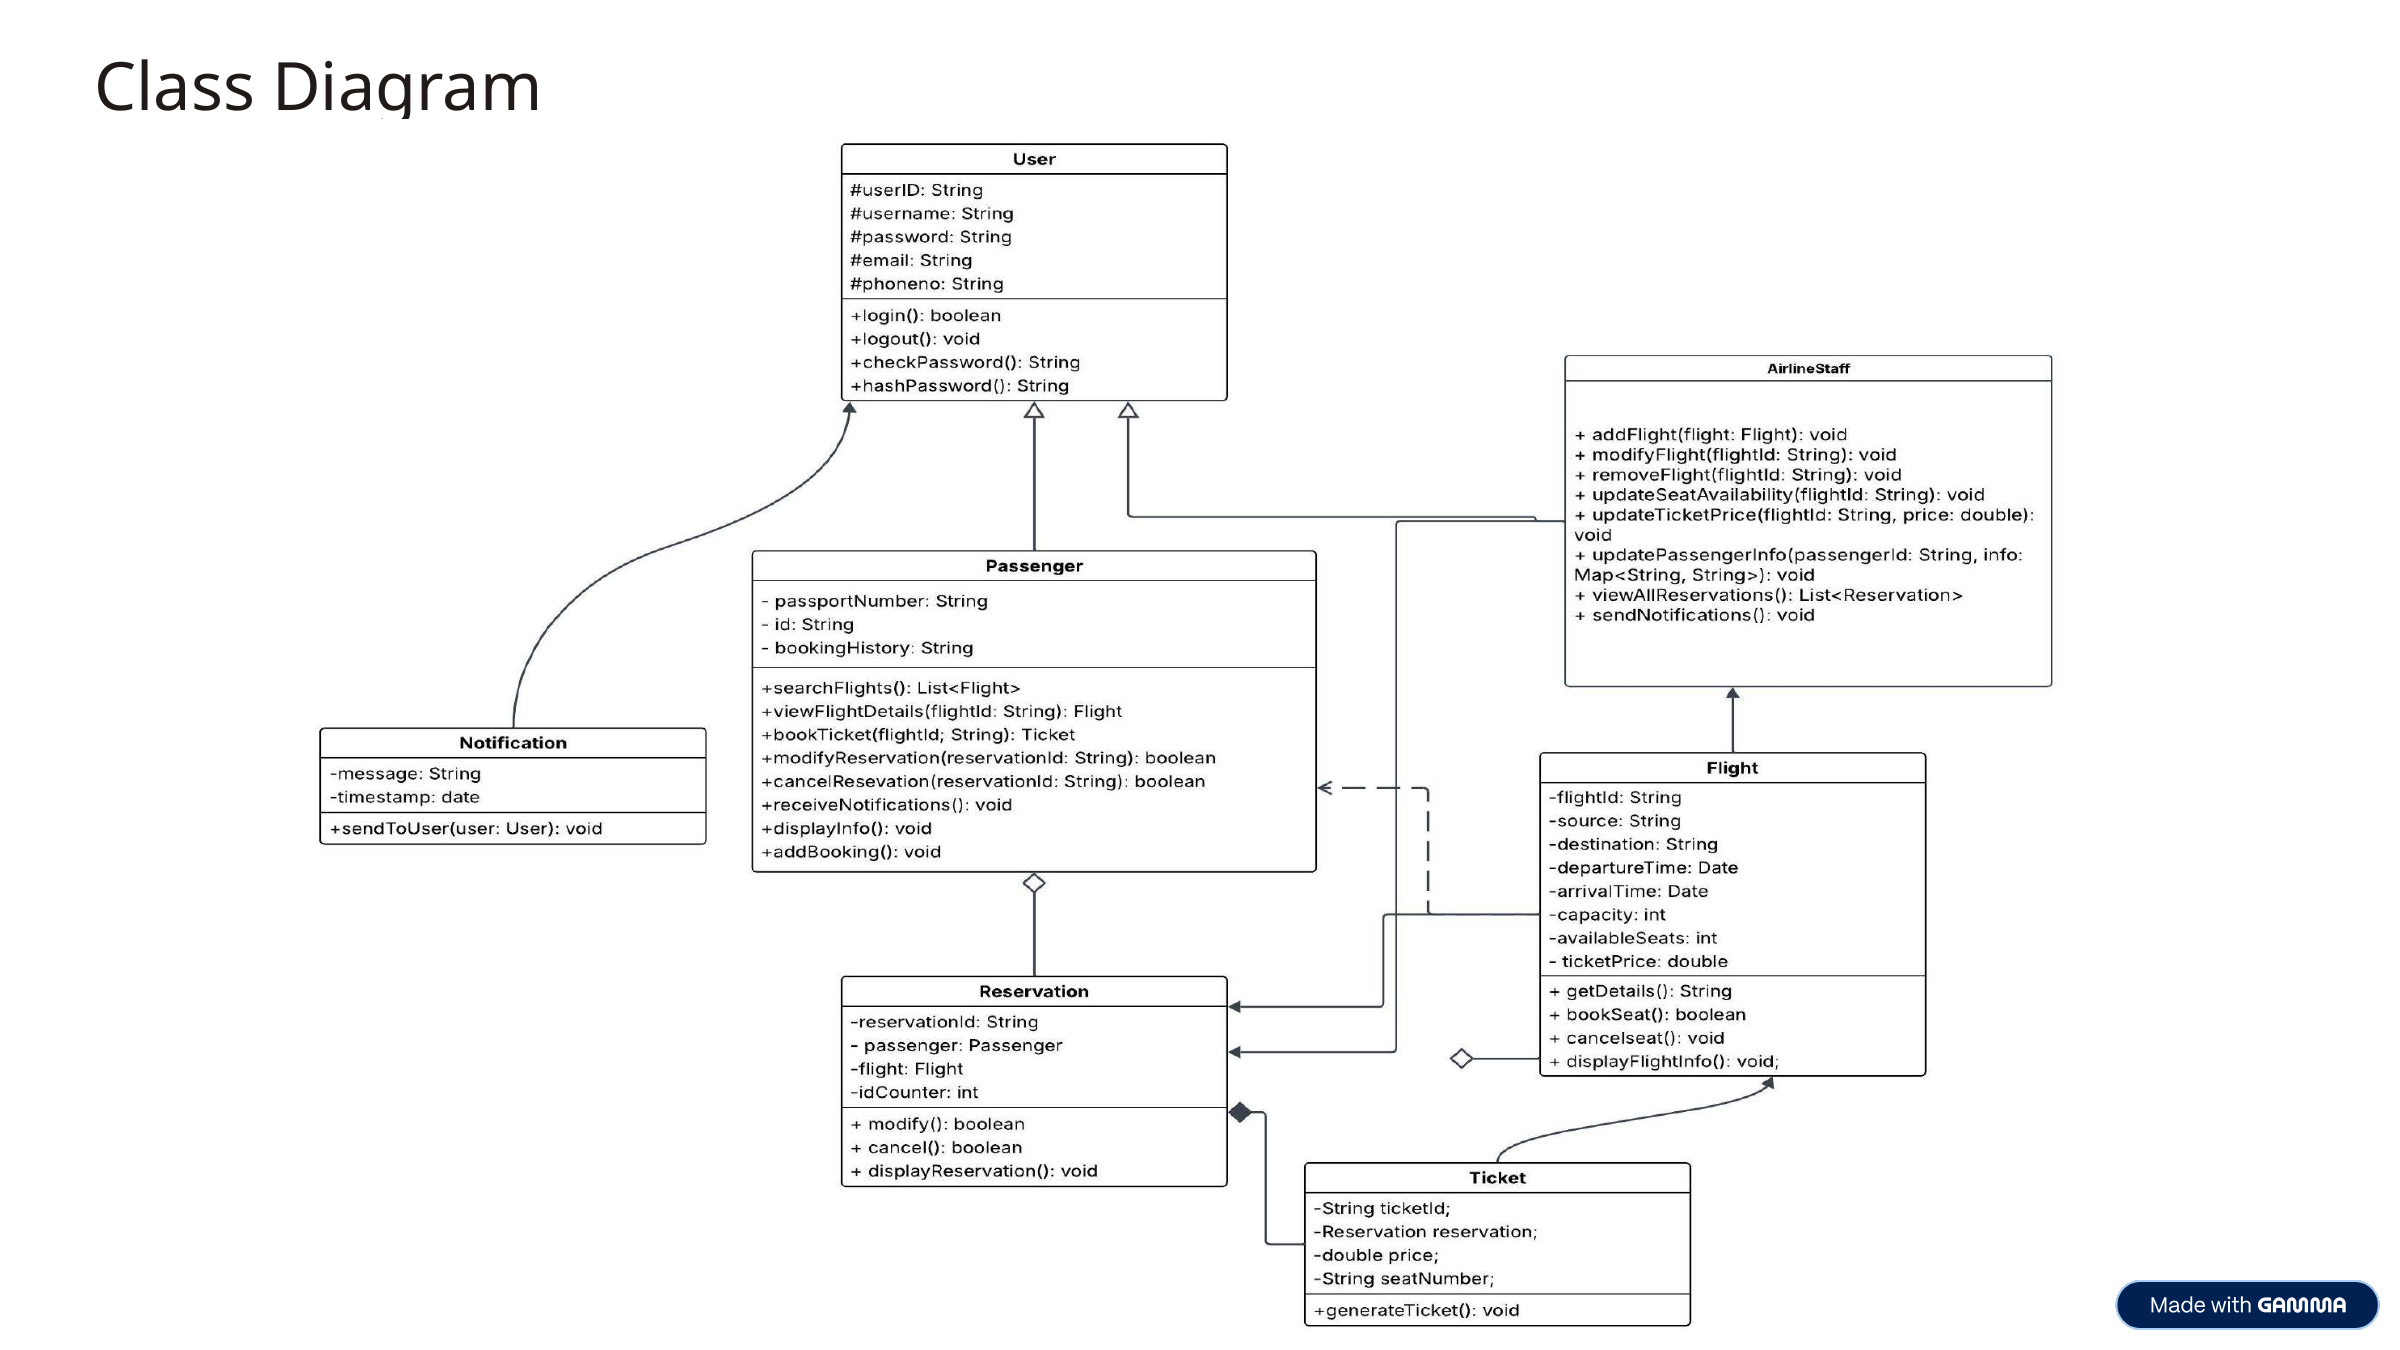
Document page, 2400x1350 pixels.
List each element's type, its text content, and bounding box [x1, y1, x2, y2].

picture [291, 119, 2081, 1350]
picture [2106, 1271, 2389, 1339]
text_box Class Diagram [94, 23, 769, 109]
